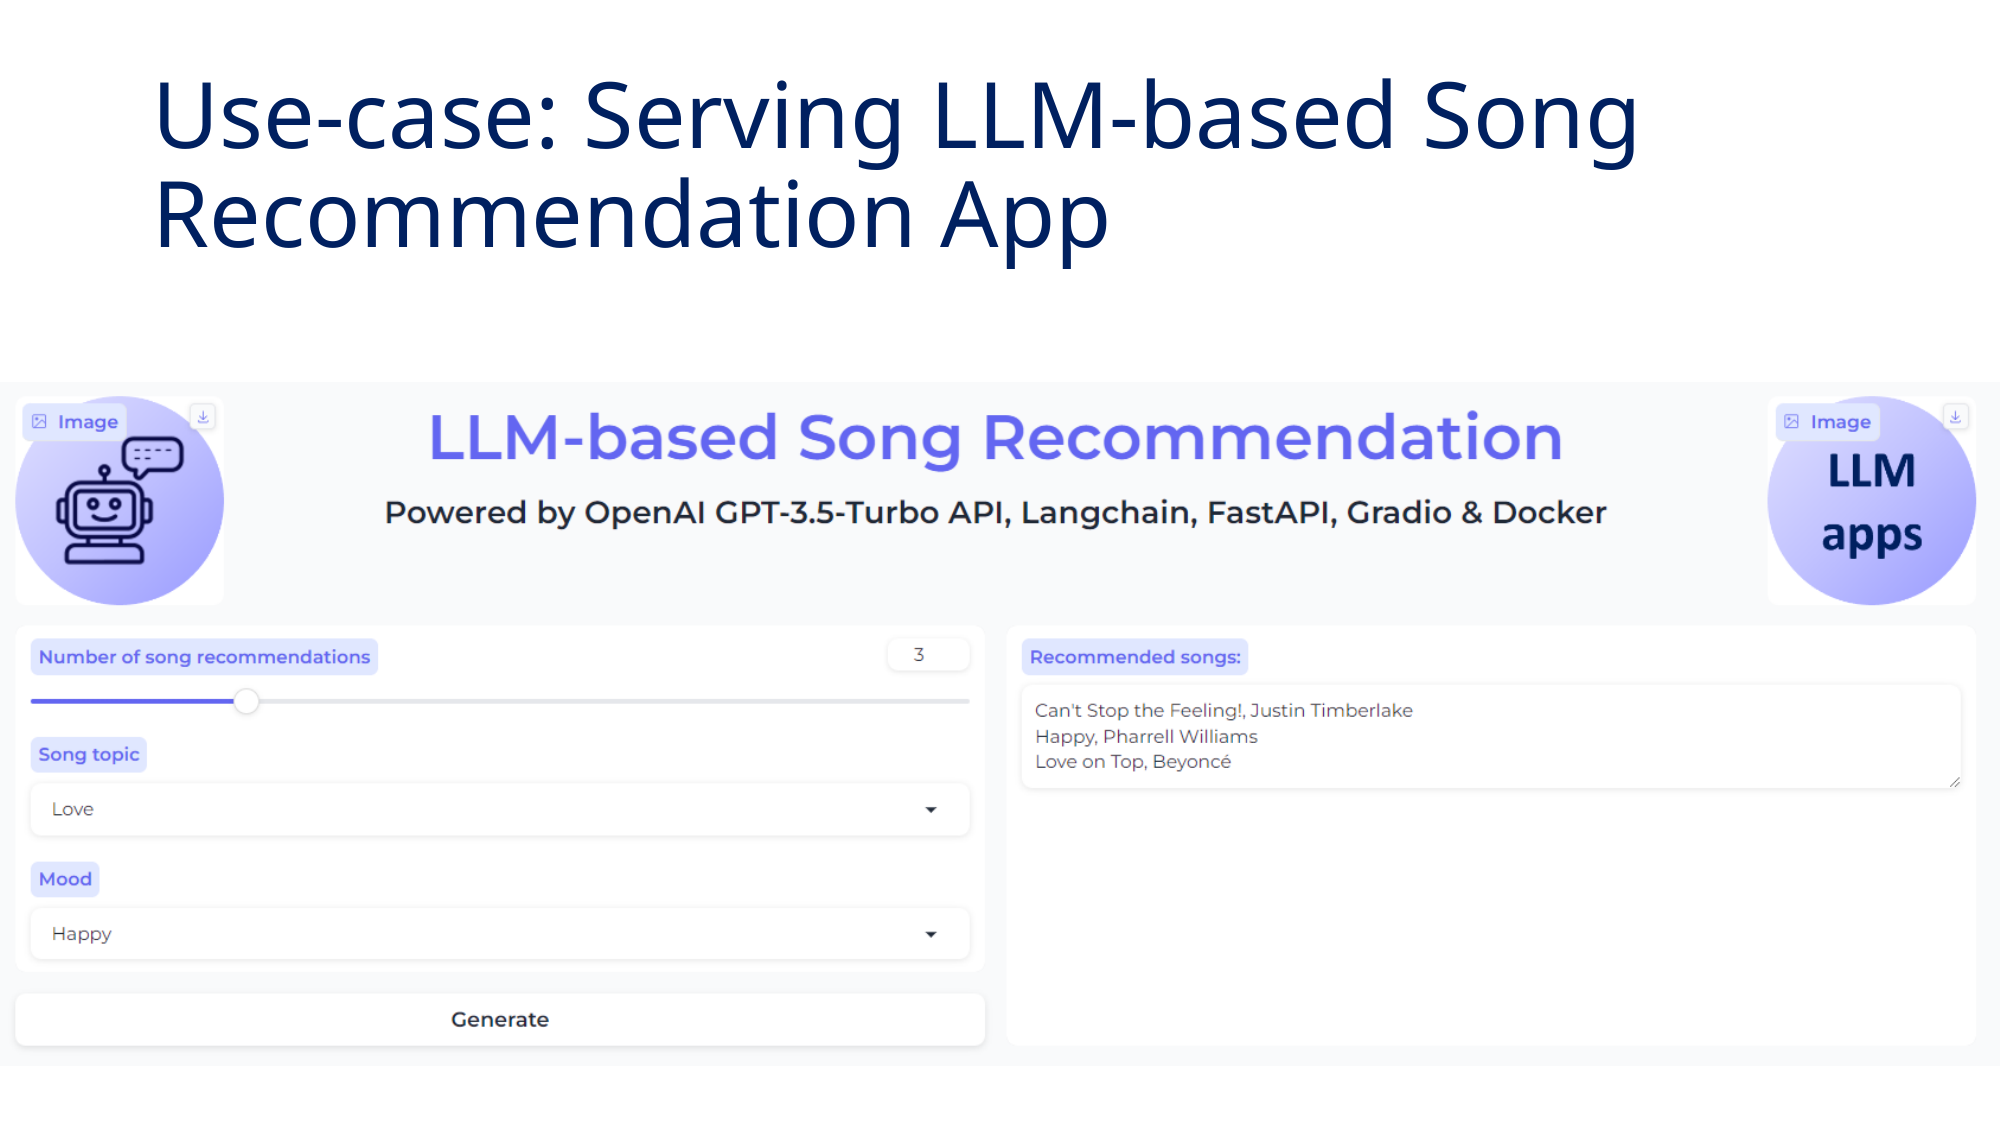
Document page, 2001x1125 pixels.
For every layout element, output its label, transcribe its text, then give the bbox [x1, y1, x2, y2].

title Use-case: Serving LLM-based Song Recommendation App [137, 59, 1863, 278]
picture [0, 381, 2000, 1066]
